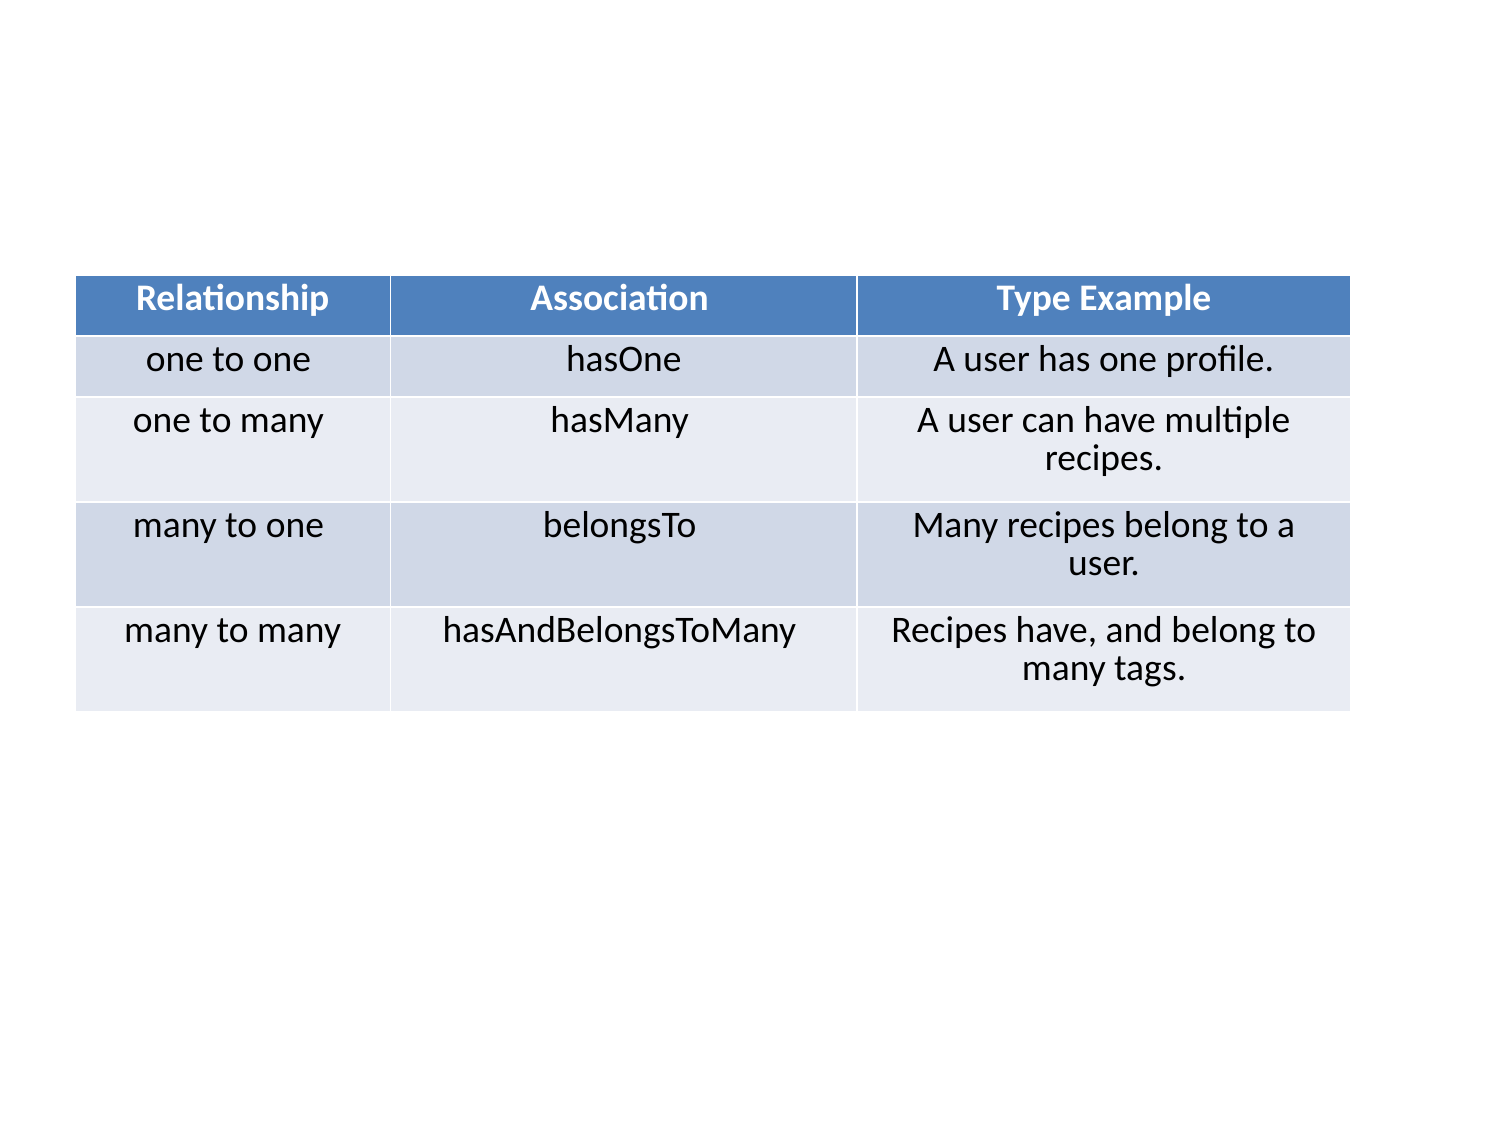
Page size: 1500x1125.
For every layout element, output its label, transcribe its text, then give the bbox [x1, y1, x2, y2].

table_cell many to one [76, 503, 390, 606]
table_cell hasOne [391, 337, 856, 396]
table_cell many to many [76, 608, 390, 711]
table_cell Recipes have, and belong to many tags. [858, 608, 1350, 711]
table_cell Many recipes belong to a user. [858, 503, 1350, 606]
table_header Association [391, 276, 856, 335]
table_cell A user has one profile. [858, 337, 1350, 396]
table_cell hasMany [391, 398, 856, 501]
table_header Type Example [858, 276, 1350, 335]
table_cell hasAndBelongsToMany [391, 608, 856, 711]
table_header Relationship [76, 276, 390, 335]
table_cell A user can have multiple recipes. [858, 398, 1350, 501]
table_cell belongsTo [391, 503, 856, 606]
table_cell one to many [76, 398, 390, 501]
table_cell one to one [76, 337, 390, 396]
